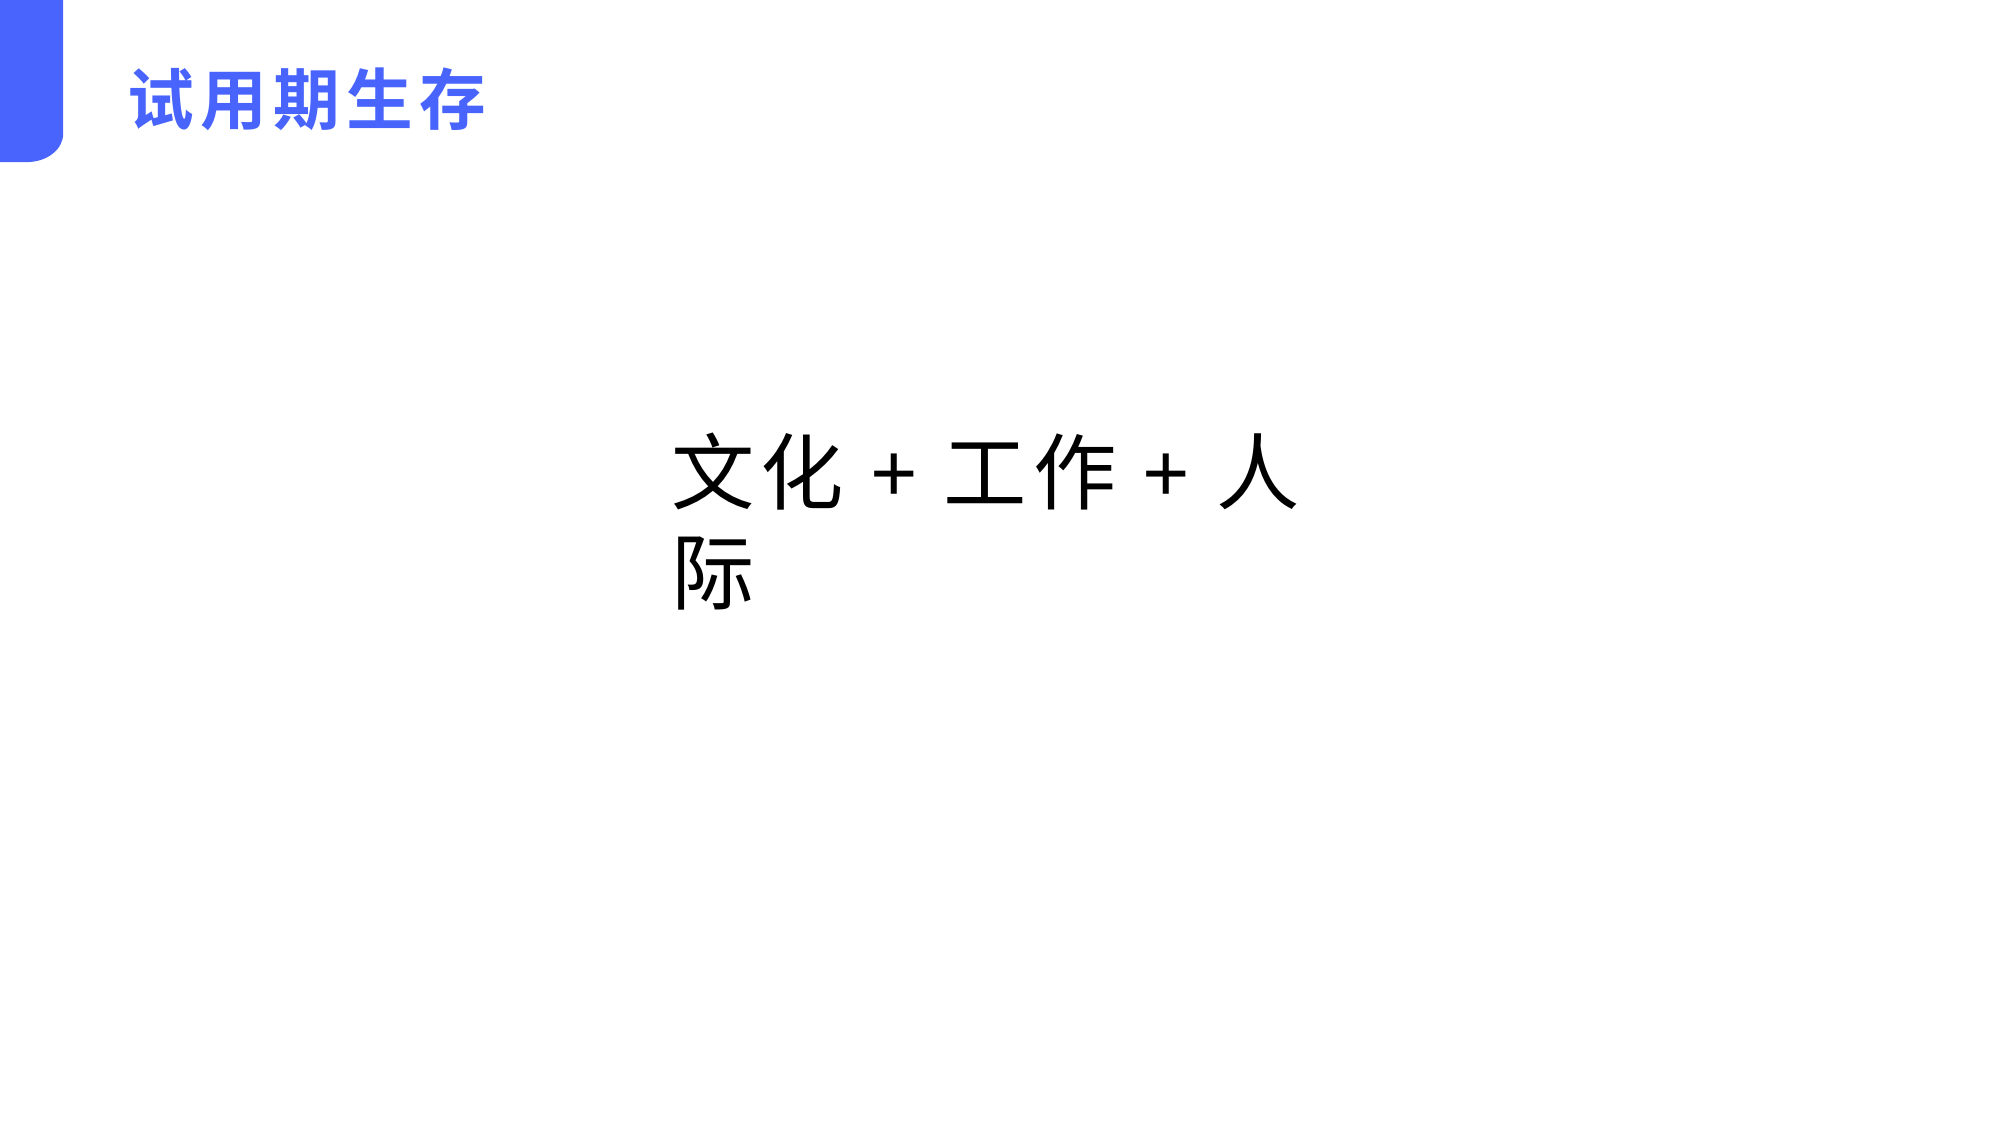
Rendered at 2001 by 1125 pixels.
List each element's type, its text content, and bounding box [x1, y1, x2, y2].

title 试用期生存 [112, 33, 1913, 145]
text_box 文化+工作+人际 [656, 497, 1369, 628]
